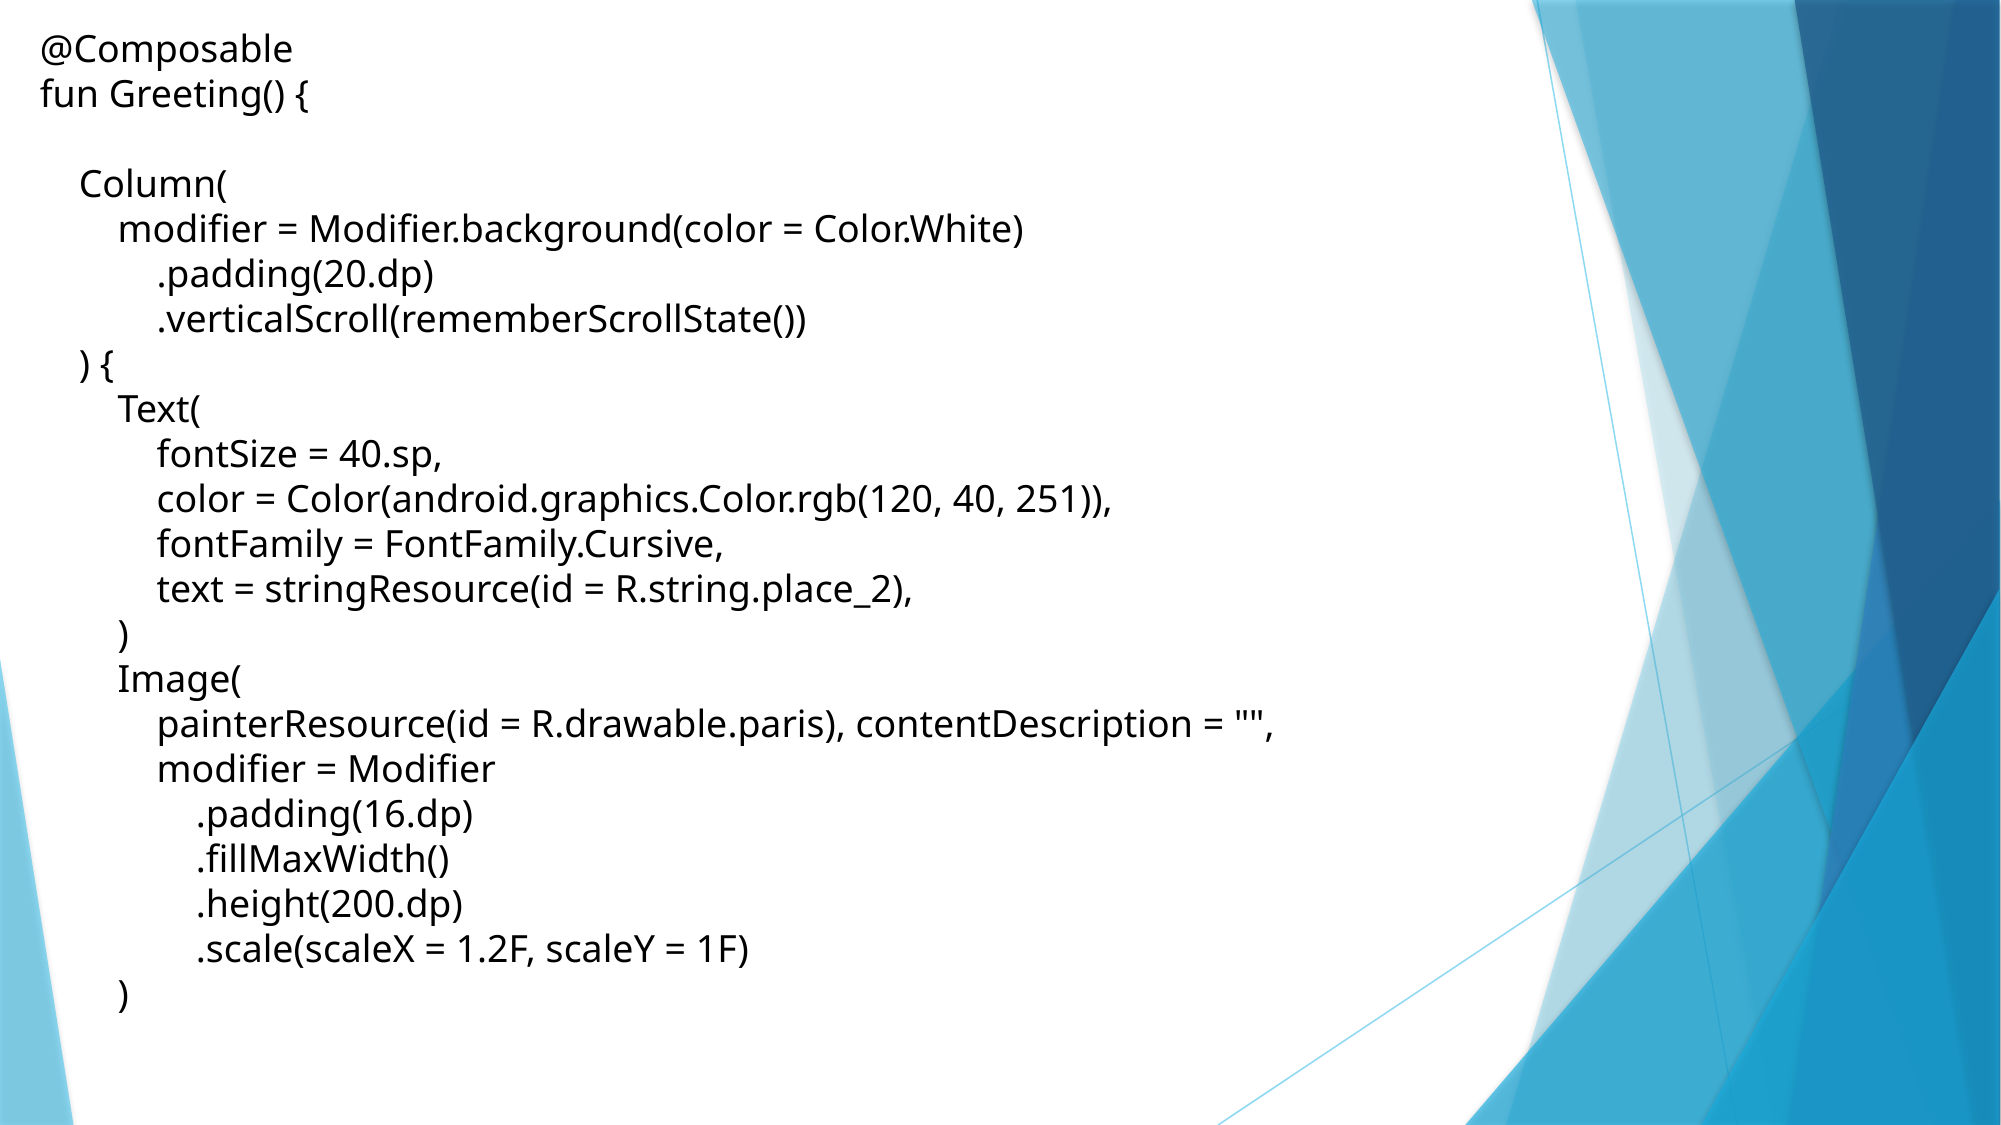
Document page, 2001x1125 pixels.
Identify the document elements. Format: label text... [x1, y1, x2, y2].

text_box @Composable fun Greeting() { Column( modifier = Modifier.background(color = Color.White) .padding(20.dp) .verticalScroll(rememberScrollState()) ) { Text( fontSize = 40.sp, color = Color(android.graphics.Color.rgb(120, 40, 251)), fontFamily = FontFamily.Cursive, text = stringResource(id = R.string.place_2), ) Image( painterResource(id = R.drawable.paris), contentDescription = "", modifier = Modifier .padding(16.dp) .fillMaxWidth() .height(200.dp) .scale(scaleX = 1.2F, scaleY = 1F) ) [24, 17, 1620, 1023]
